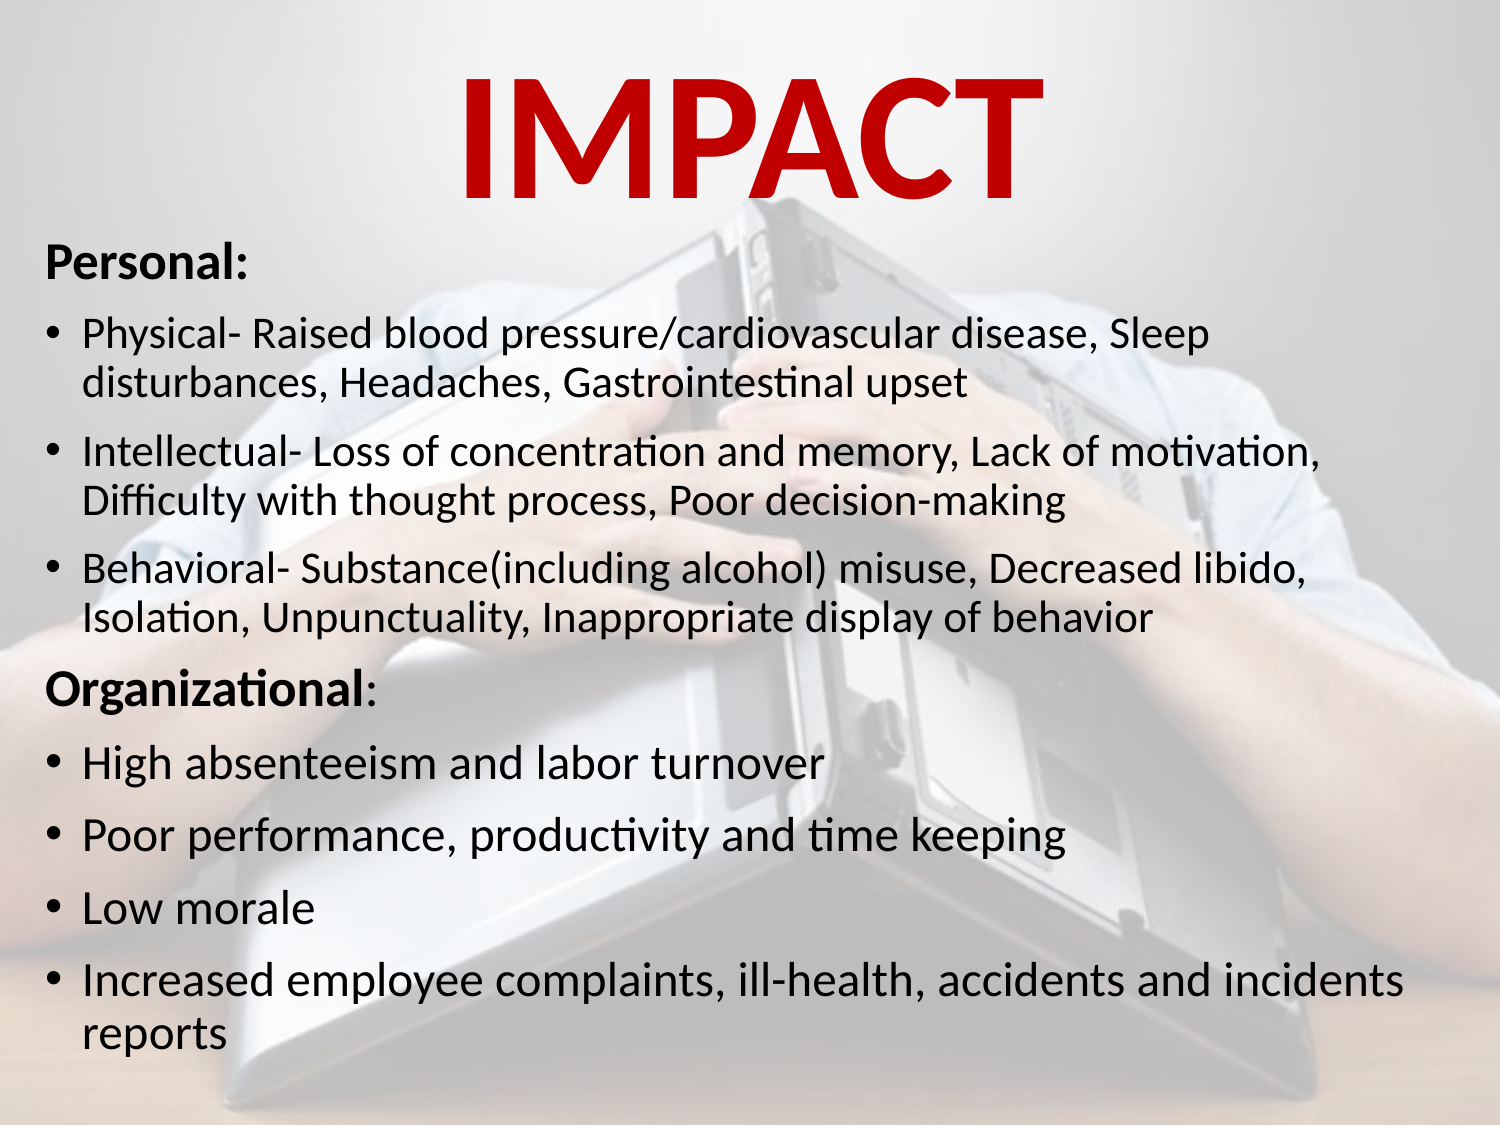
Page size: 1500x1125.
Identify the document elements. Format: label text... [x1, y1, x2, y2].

list Personal: Physical- Raised blood pressure/cardiovascular disease, Sleep disturbances, Headaches, Gastrointestinal upset Intellectual- Loss of concentration and memory, Lack of motivation, Difficulty with thought process, Poor decision-making Behavioral- Substance(including alcohol) misuse, Decreased libido, Isolation, Unpunctuality, Inappropriate display of behavior Organizational: High absenteeism and labor turnover Poor performance, productivity and time keeping Low morale Increased employee complaints, ill-health, accidents and incidents reports [30, 226, 1421, 1075]
title IMPACT [435, 32, 1065, 246]
